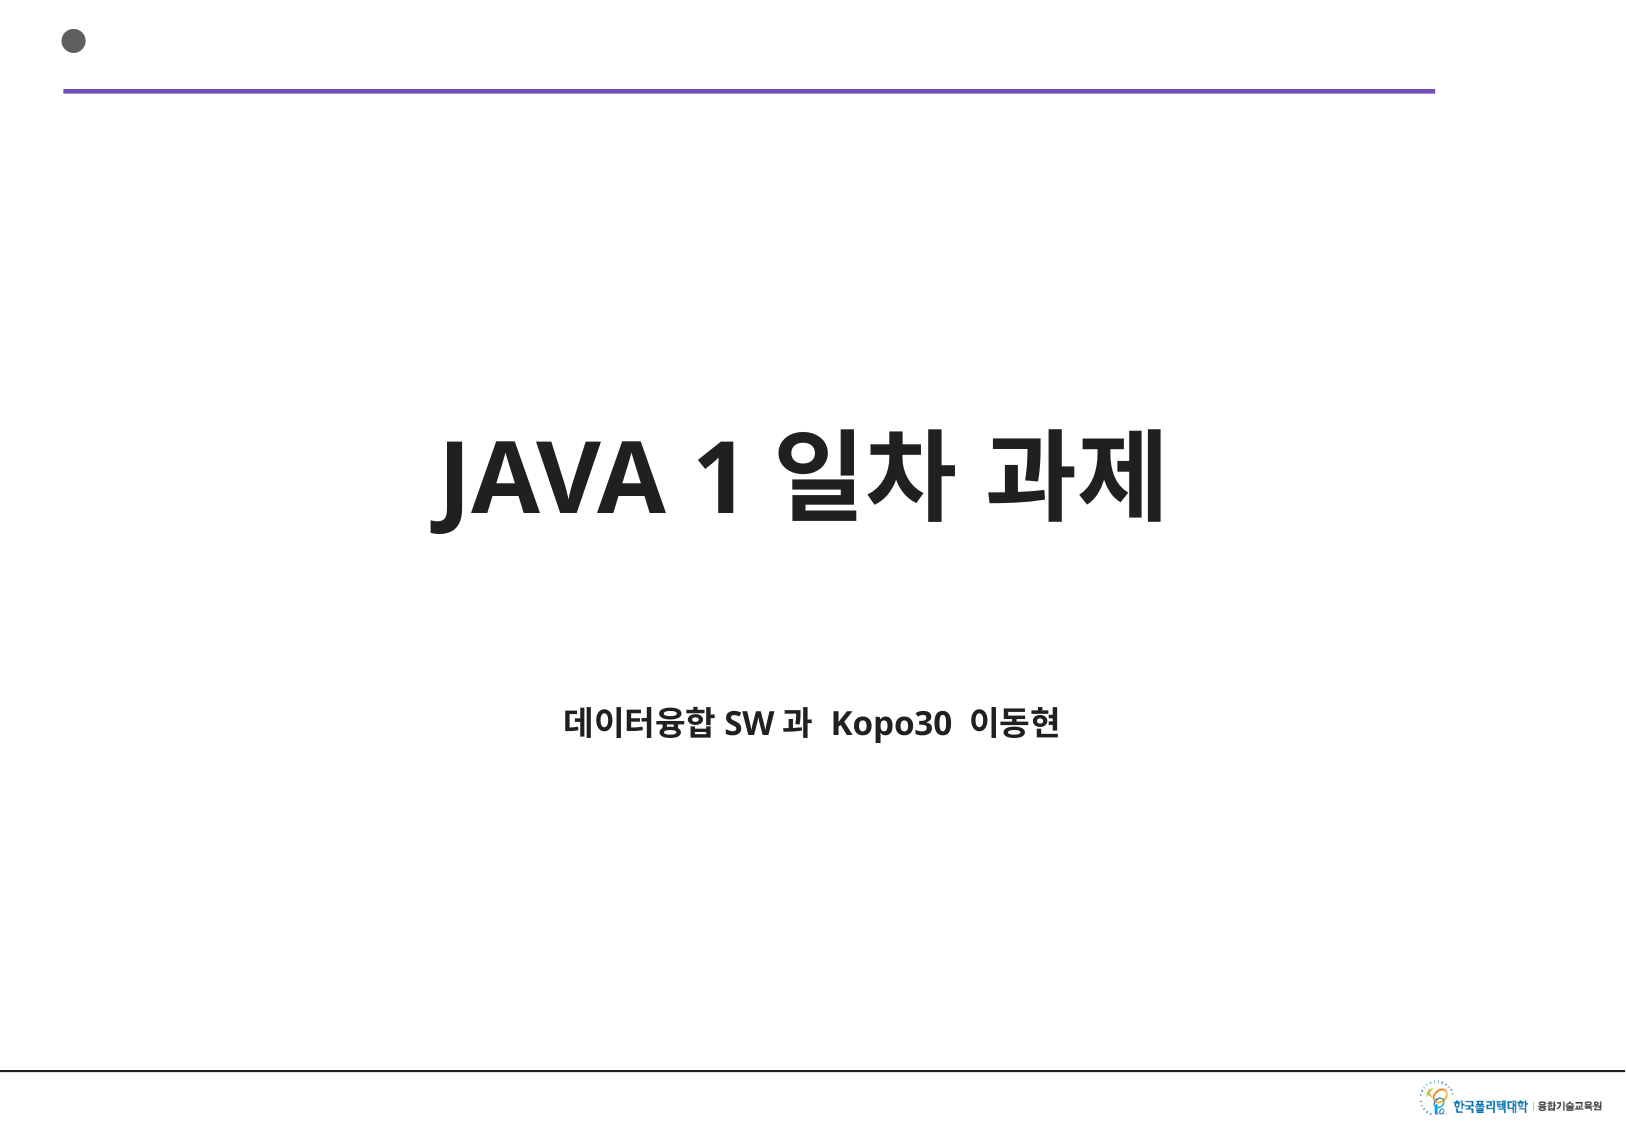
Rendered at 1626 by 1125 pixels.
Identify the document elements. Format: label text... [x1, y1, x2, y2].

text_box JAVA 1일차 과제 [423, 406, 1225, 541]
text_box 데이터융합SW과 Kopo30 이동현 [549, 695, 1100, 750]
picture [1415, 1076, 1604, 1118]
